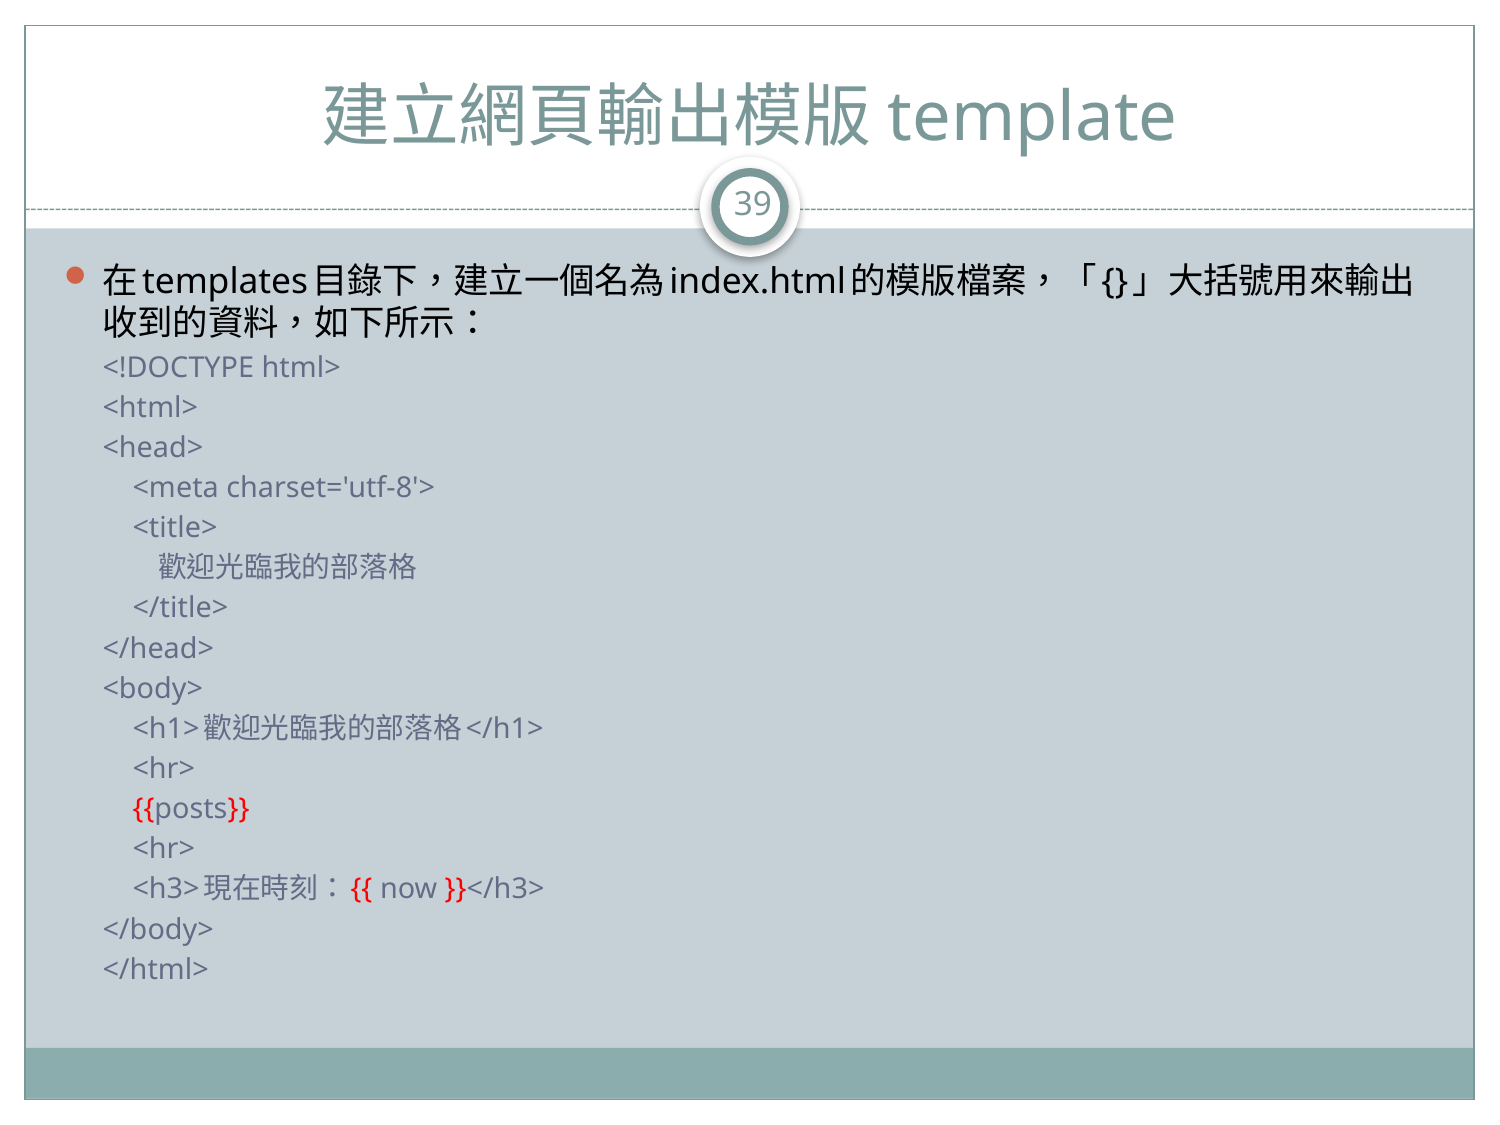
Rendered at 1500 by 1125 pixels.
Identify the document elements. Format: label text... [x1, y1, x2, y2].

title 建立網頁輸出模版template [49, 37, 1450, 162]
list 在templates目錄下，建立一個名為index.html的模版檔案，「{}」大括號用來輸出收到的資料，如下所示： <!DOCTYPE html> <html> <head> <meta charset='utf-8'> <title> 歡迎光臨我的部落格 </title> </head> <body> <h1>歡迎光臨我的部落格</h1> <hr> {{posts}} <hr> <h3>現在時刻：{{ now }}</h3> </body> </html> [49, 250, 1445, 1001]
slide_number 39 [715, 168, 791, 241]
